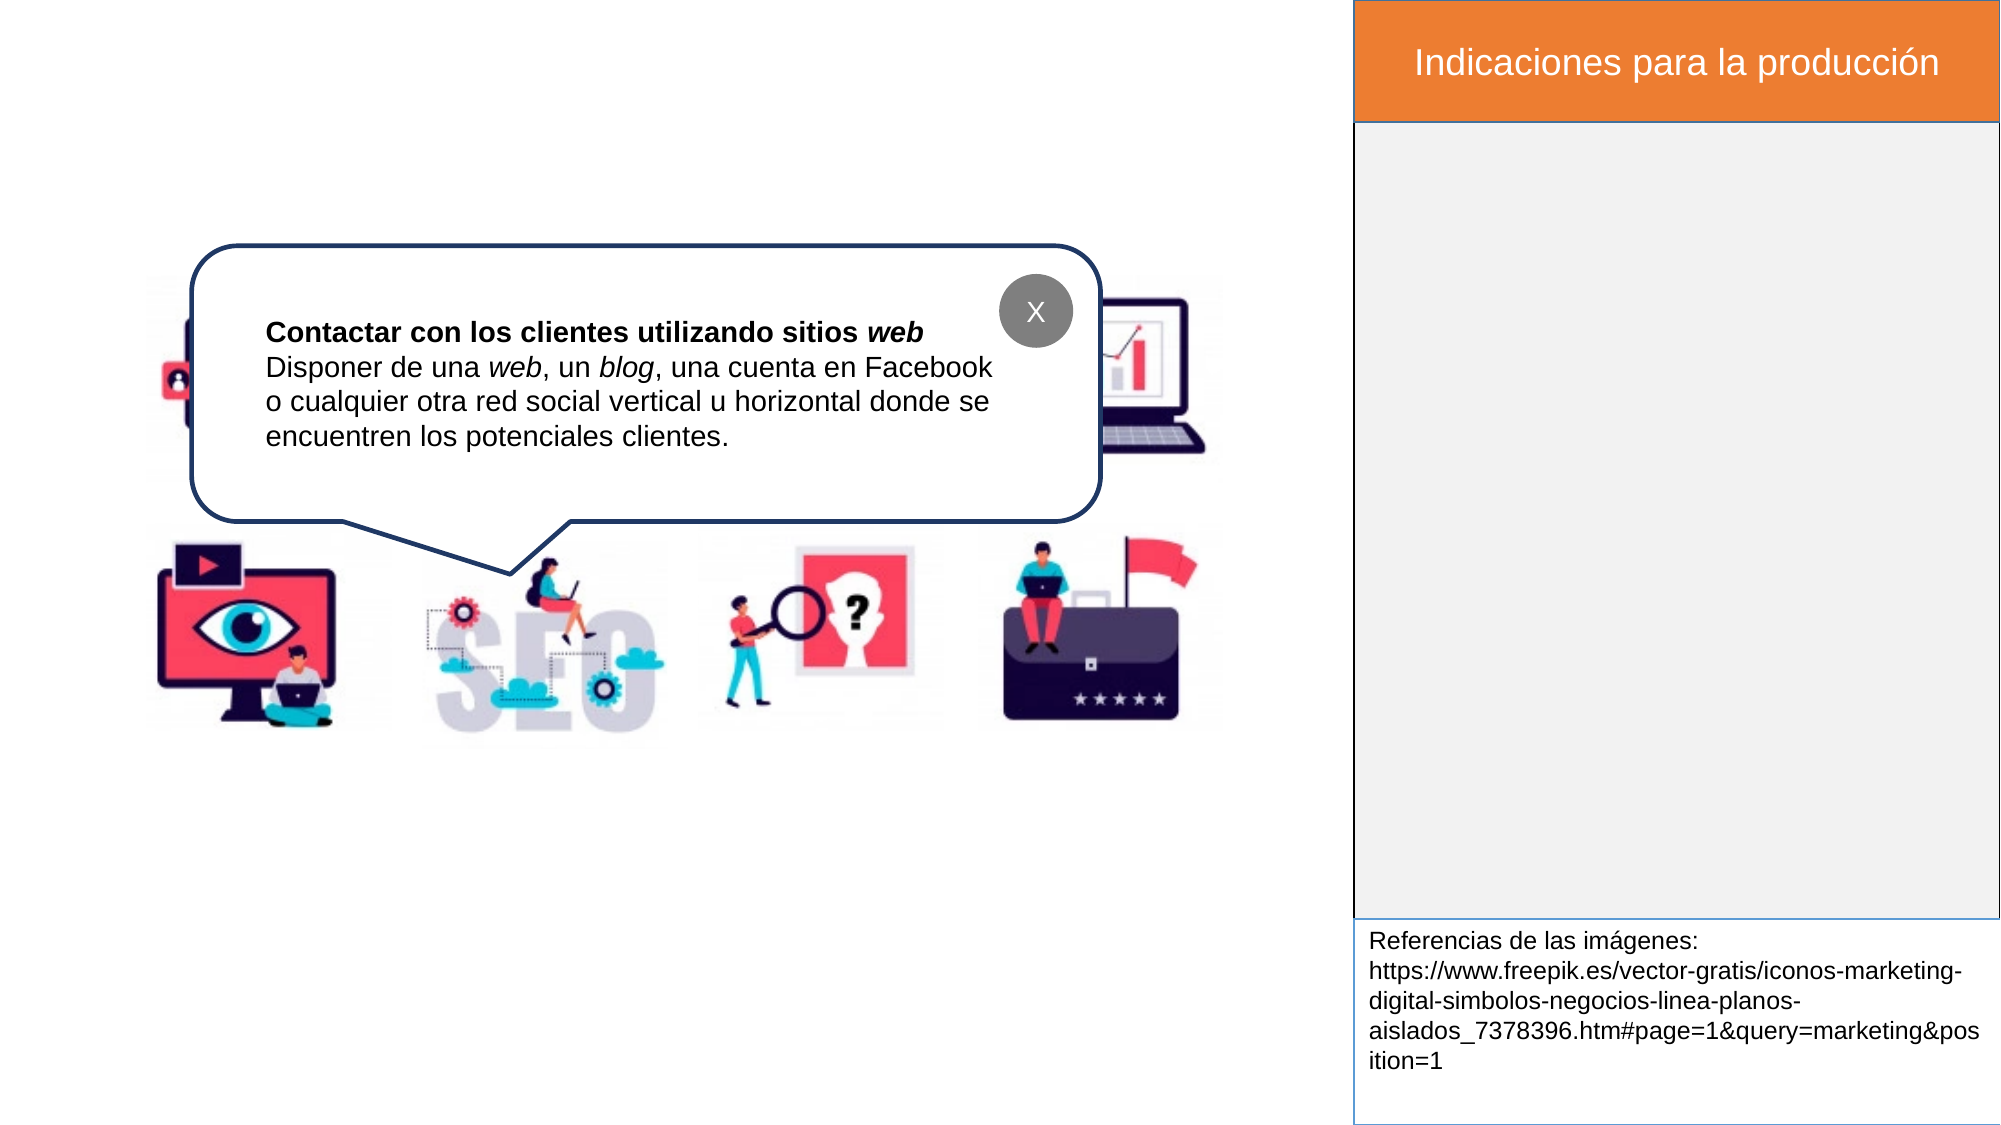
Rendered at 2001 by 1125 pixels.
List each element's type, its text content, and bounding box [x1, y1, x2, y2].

picture [146, 274, 392, 483]
text_box Contactar con los clientes utilizando sitios web Disponer de una web, un blog, una cuenta en Facebook o cualquier otra red social vertical u horizontal donde se encuentren los potenciales clientes. [396, 305, 424, 461]
picture [146, 523, 392, 731]
picture [422, 541, 668, 750]
text_box [1353, 122, 2000, 918]
picture [713, 274, 959, 483]
picture [977, 274, 1224, 483]
text_box [195, 245, 1097, 305]
picture [429, 274, 675, 483]
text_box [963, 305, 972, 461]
picture [977, 523, 1224, 731]
text_box Referencias de las imágenes: https://www.freepik.es/vector-gratis/iconos-marketing-digital-simbolos-negocios-linea-planos-aislados_7378396.htm#page=1&query=marketing&position=1 [1353, 918, 2000, 1125]
text_box Indicaciones para la producción [1353, 0, 2000, 122]
picture [698, 523, 944, 731]
text_box Contactar con los clientes utilizando sitios web Disponer de una web, un blog, una cuenta en Facebook o cualquier otra red social vertical u horizontal donde se encuentren los potenciales clientes. [680, 305, 708, 461]
text_box [194, 461, 1098, 546]
